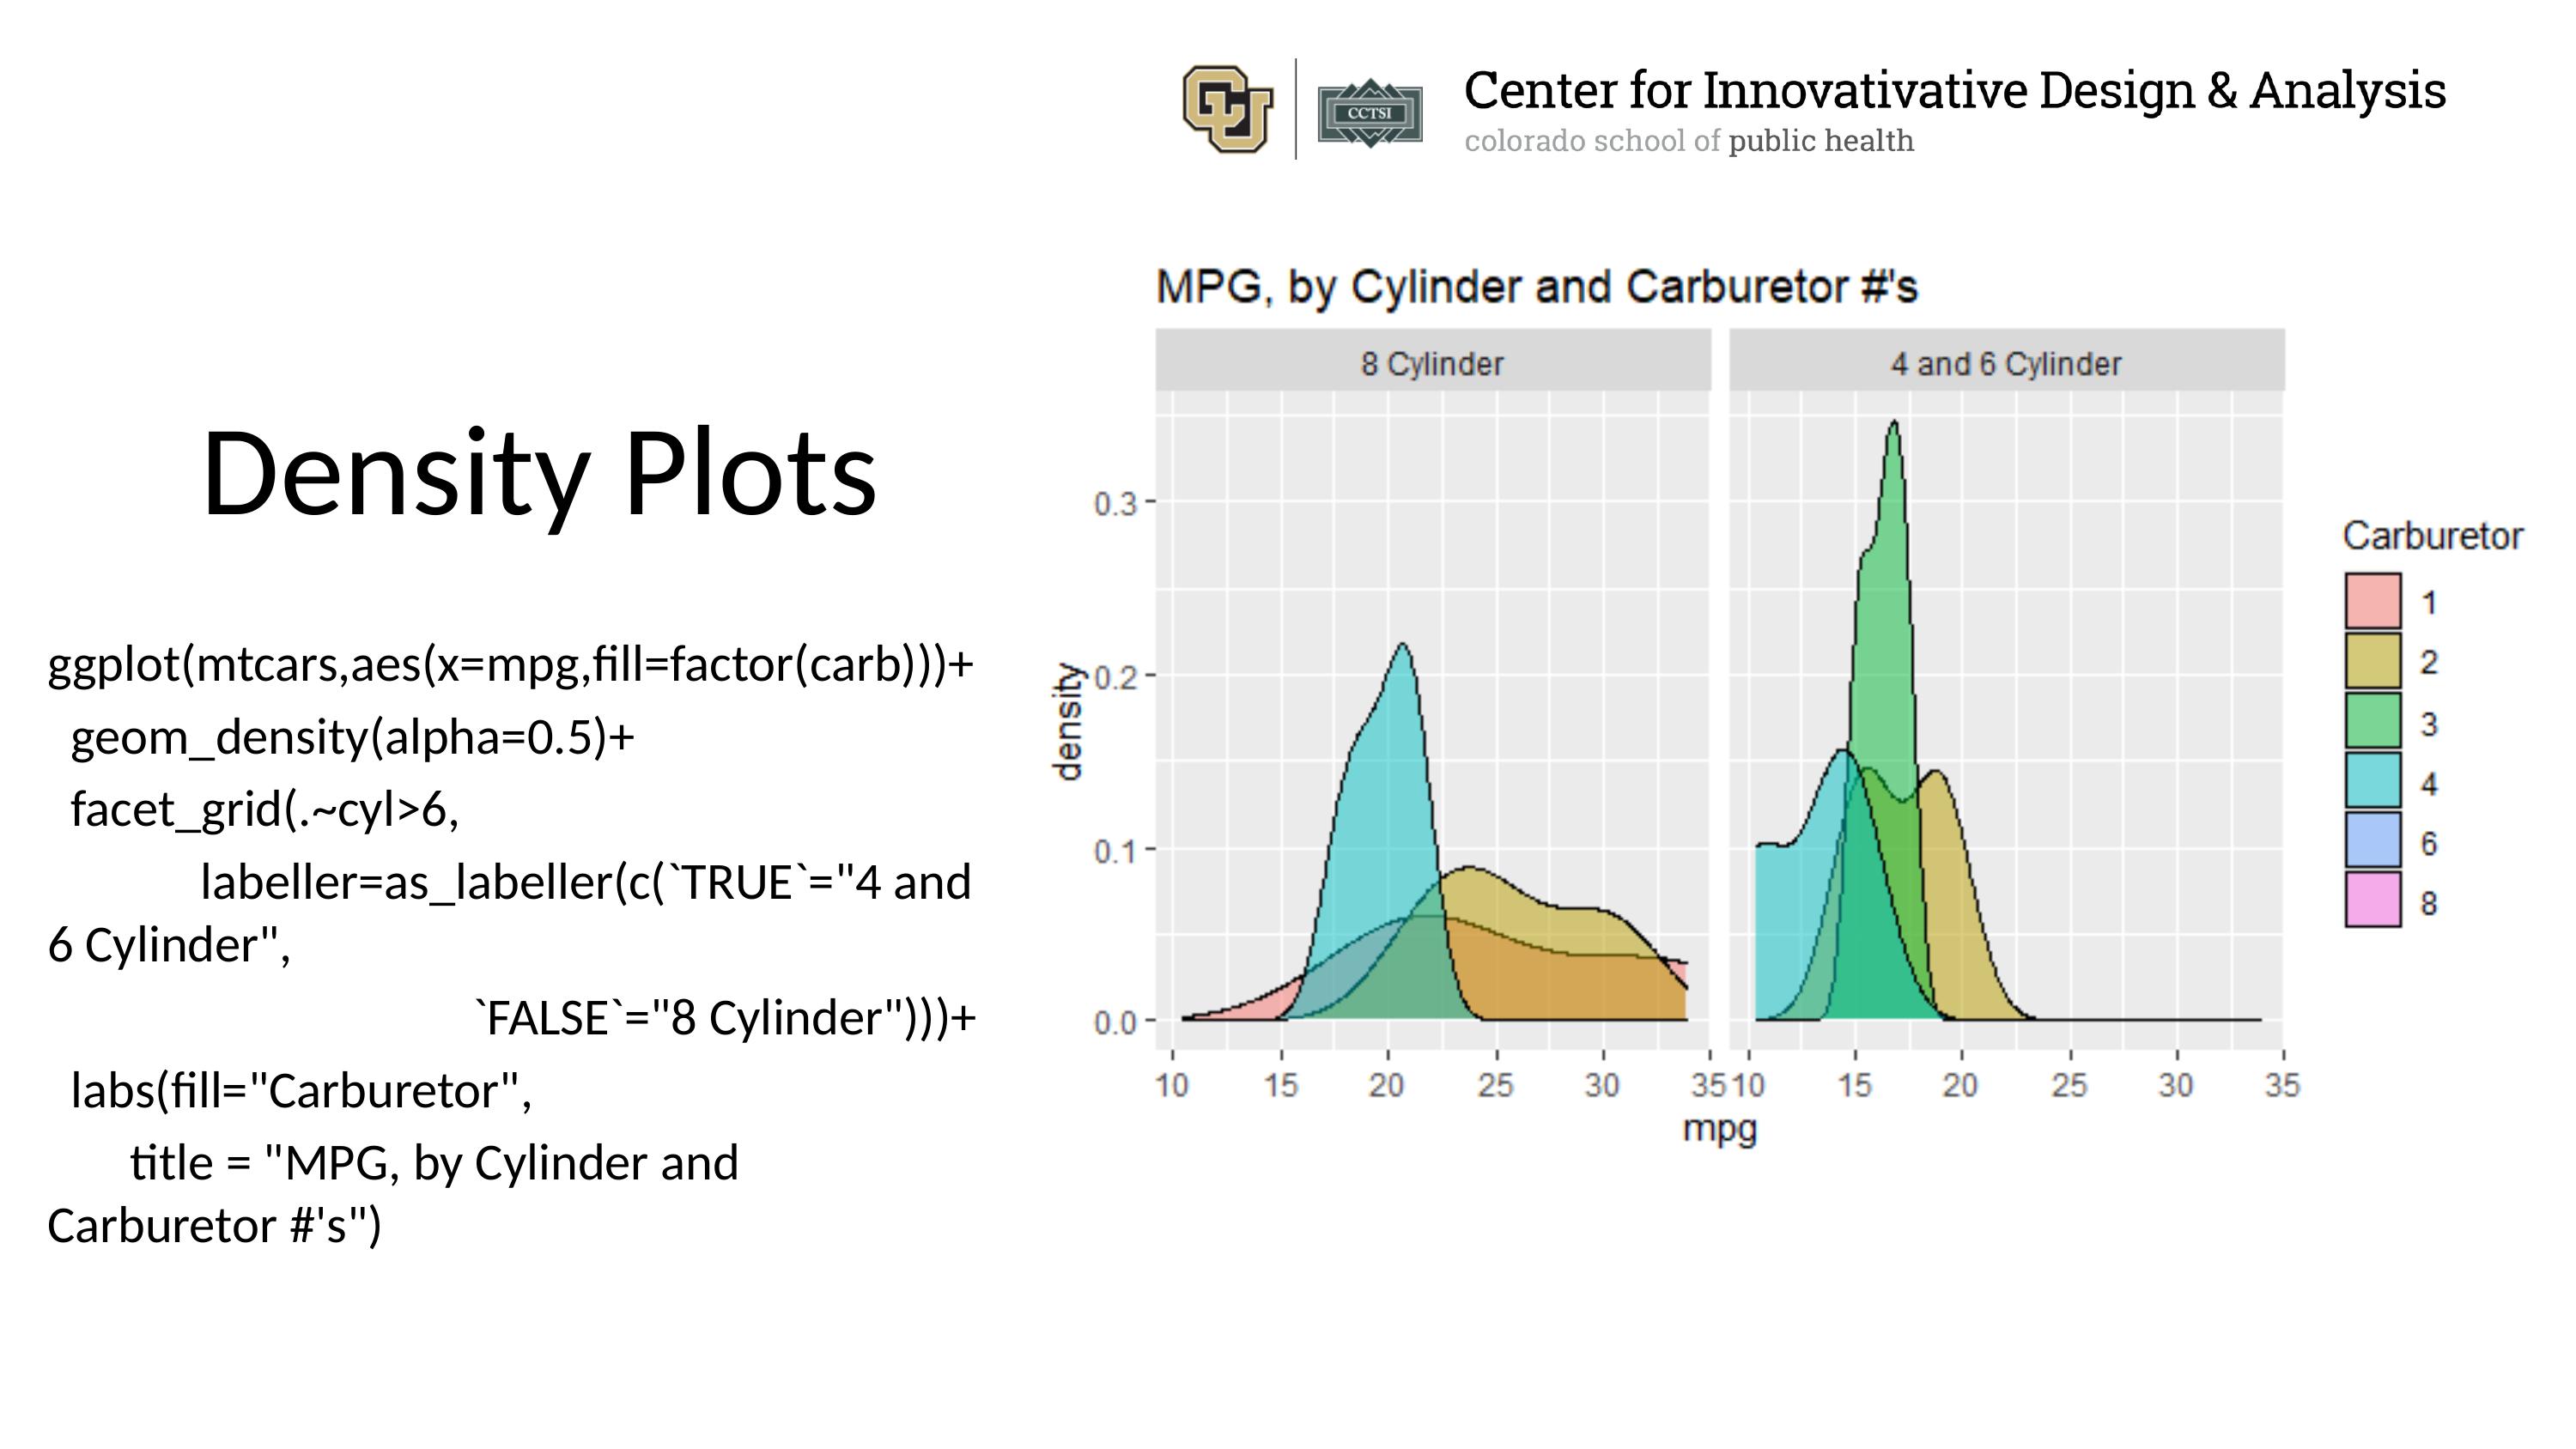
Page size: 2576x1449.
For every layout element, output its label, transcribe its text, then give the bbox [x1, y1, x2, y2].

picture [1029, 246, 2564, 1168]
list ggplot(mtcars,aes(x=mpg,fill=factor(carb)))+ geom_density(alpha=0.5)+ facet_grid(.~cyl>6, labeller=as_labeller(c(`TRUE`="4 and 6 Cylinder", `FALSE`="8 Cylinder")))+ labs(fill="Carburetor", title = "MPG, by Cylinder and Carburetor #'s") [34, 622, 993, 1305]
picture [1182, 58, 1423, 161]
picture [1463, 58, 2446, 161]
title Density Plots [161, 376, 920, 622]
